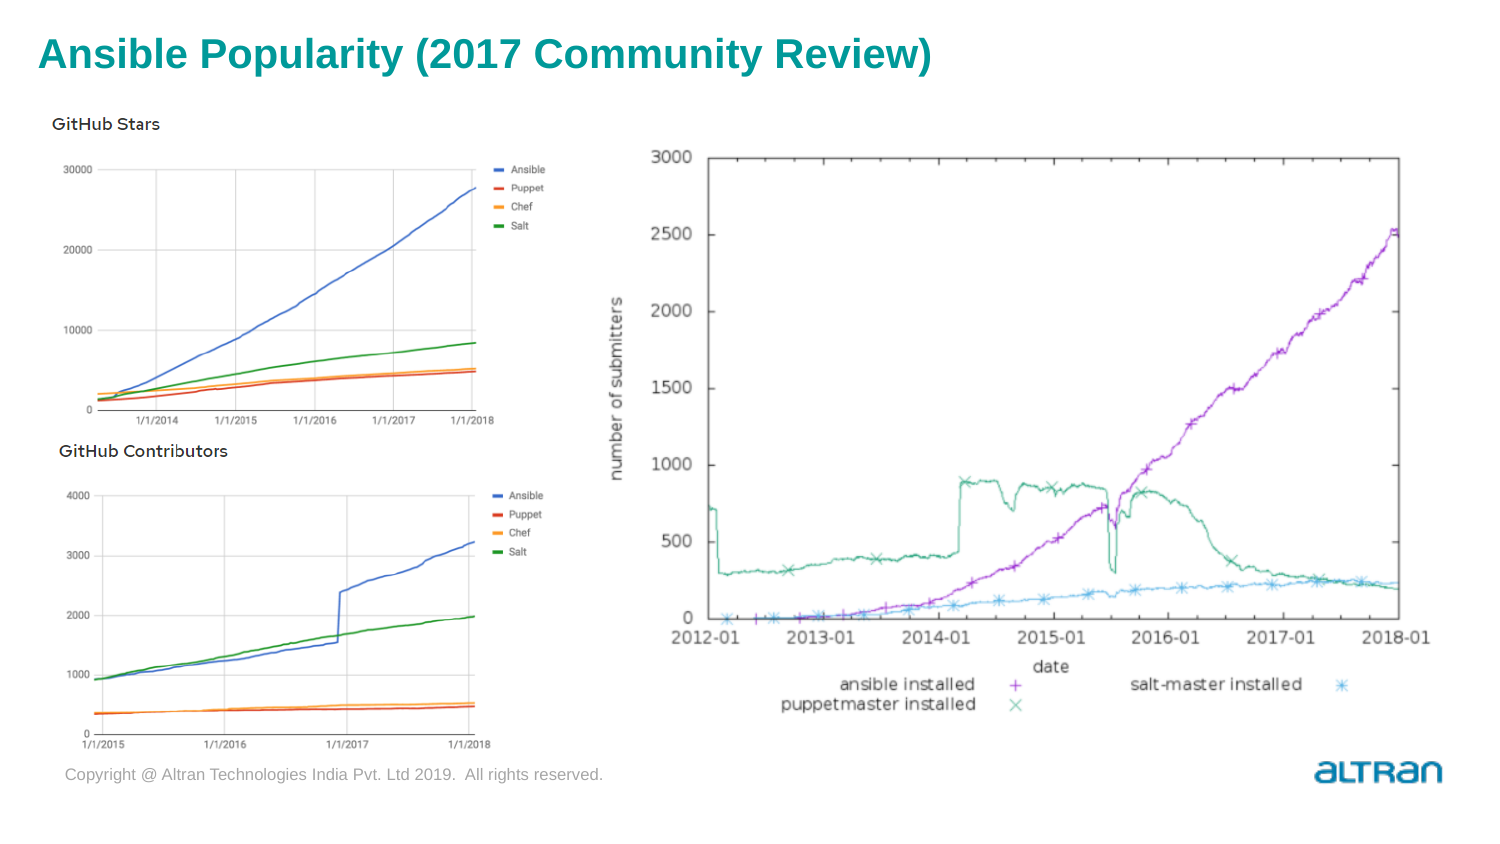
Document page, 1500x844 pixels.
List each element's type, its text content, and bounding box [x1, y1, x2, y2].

picture [1310, 757, 1447, 788]
text_box Ansible Popularity (2017 Community Review) [22, 24, 1405, 80]
picture [573, 137, 1449, 719]
picture [37, 107, 549, 436]
picture [52, 437, 549, 757]
text_box Copyright @ Altran Technologies India Pvt. Ltd 2019. All rights reserved. [49, 756, 630, 800]
